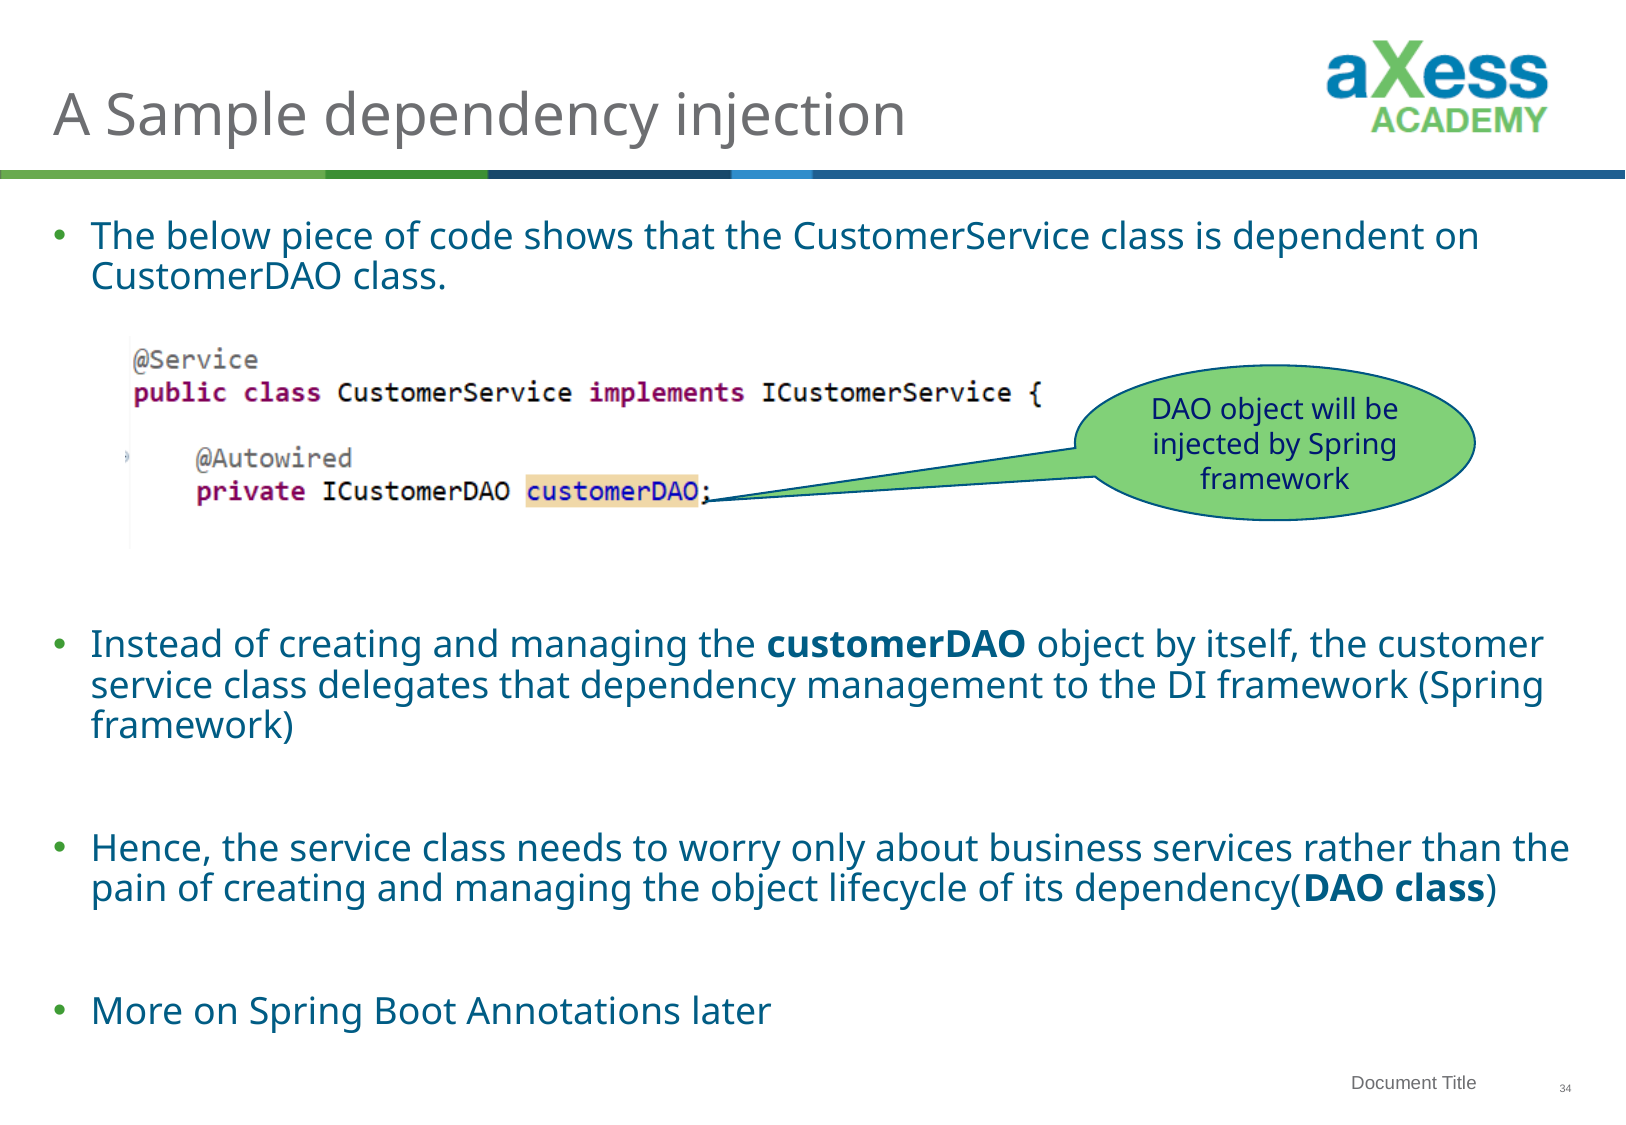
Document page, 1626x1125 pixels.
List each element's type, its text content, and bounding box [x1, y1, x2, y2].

text_box DAO object will be injected by Spring framework [1158, 364, 1476, 522]
picture [124, 336, 1158, 549]
picture [0, 170, 1625, 179]
picture [1288, 30, 1574, 147]
picture [759, 382, 1158, 503]
title A Sample dependency injection [53, 32, 1573, 148]
list The below piece of code shows that the CustomerService class is dependent on CustomerDAO class. Instead of creating and managing the customerDAO object by itself, the customer service class delegates that dependency management to the DI framework (Spring framework) Hence, the service class needs to worry only about business services rather than the pain of creating and managing the object lifecycle of its dependency(DAO class) More on Spring Boot Annotations later [53, 217, 1573, 1100]
